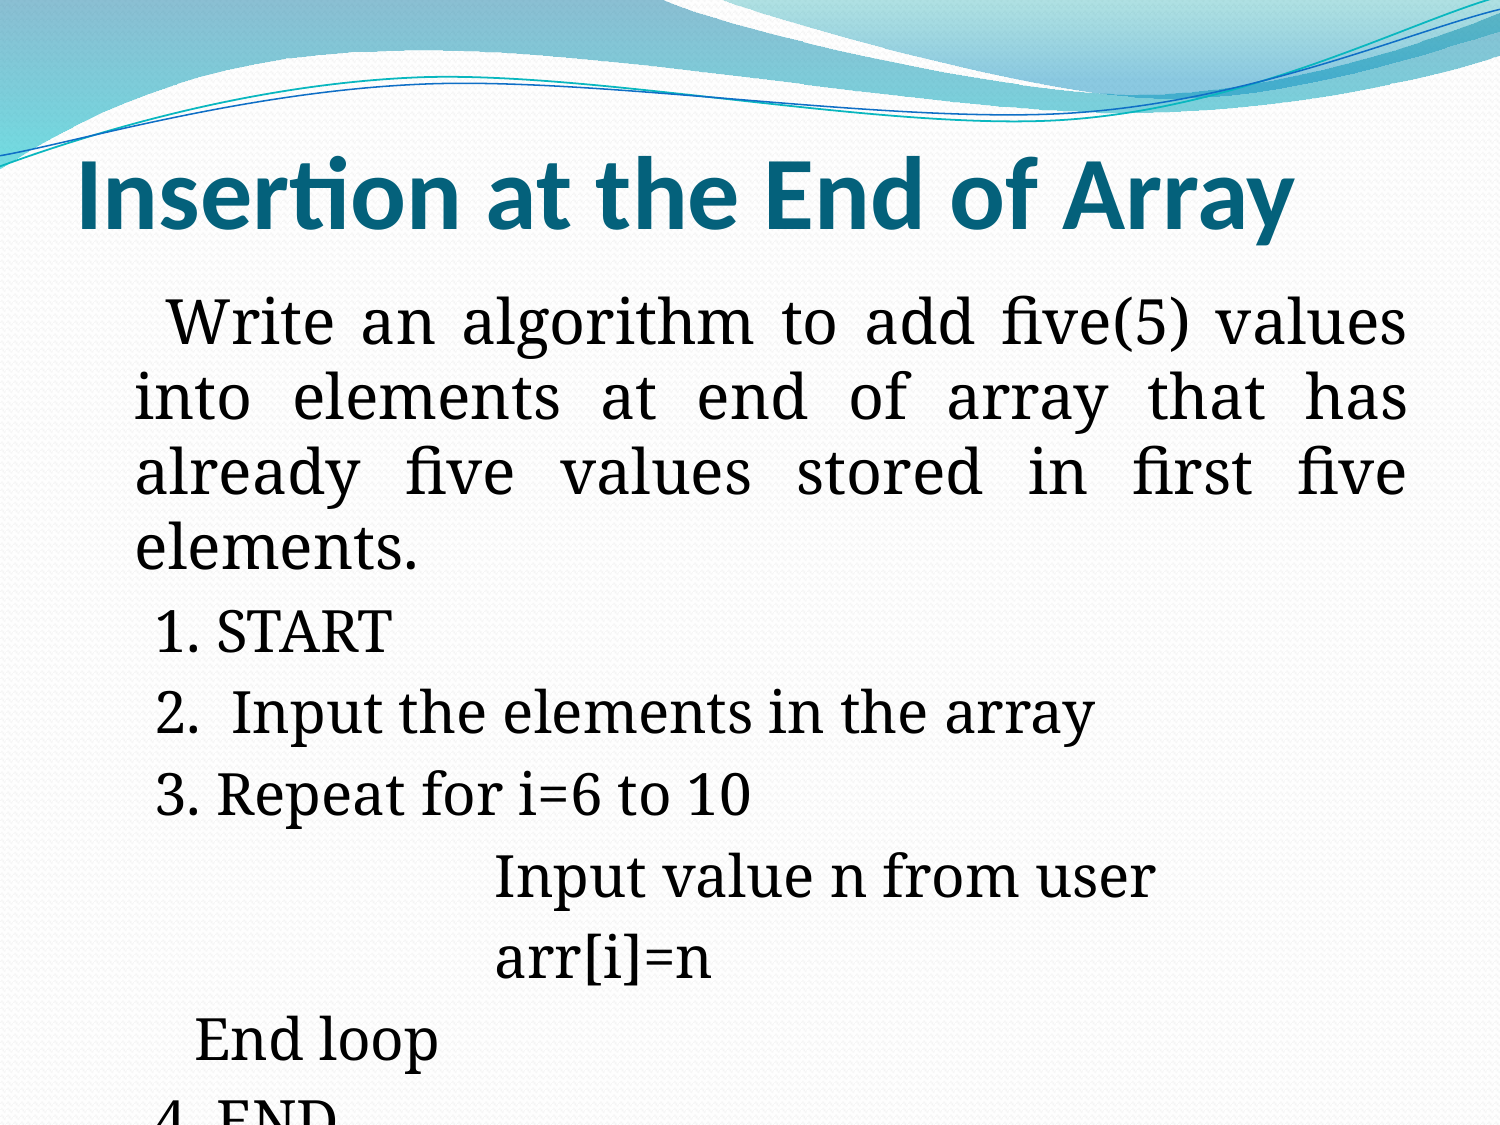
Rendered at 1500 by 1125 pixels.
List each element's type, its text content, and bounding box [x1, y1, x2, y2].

title Insertion at the End of Array [75, 87, 1425, 250]
list Write an algorithm to add five(5) values into elements at end of array that has already five values stored in first five elements. 1. START 2. Input the elements in the array 3. Repeat for i=6 to 10 Input value n from user arr[i]=n End loop 4. END [75, 275, 1425, 1088]
